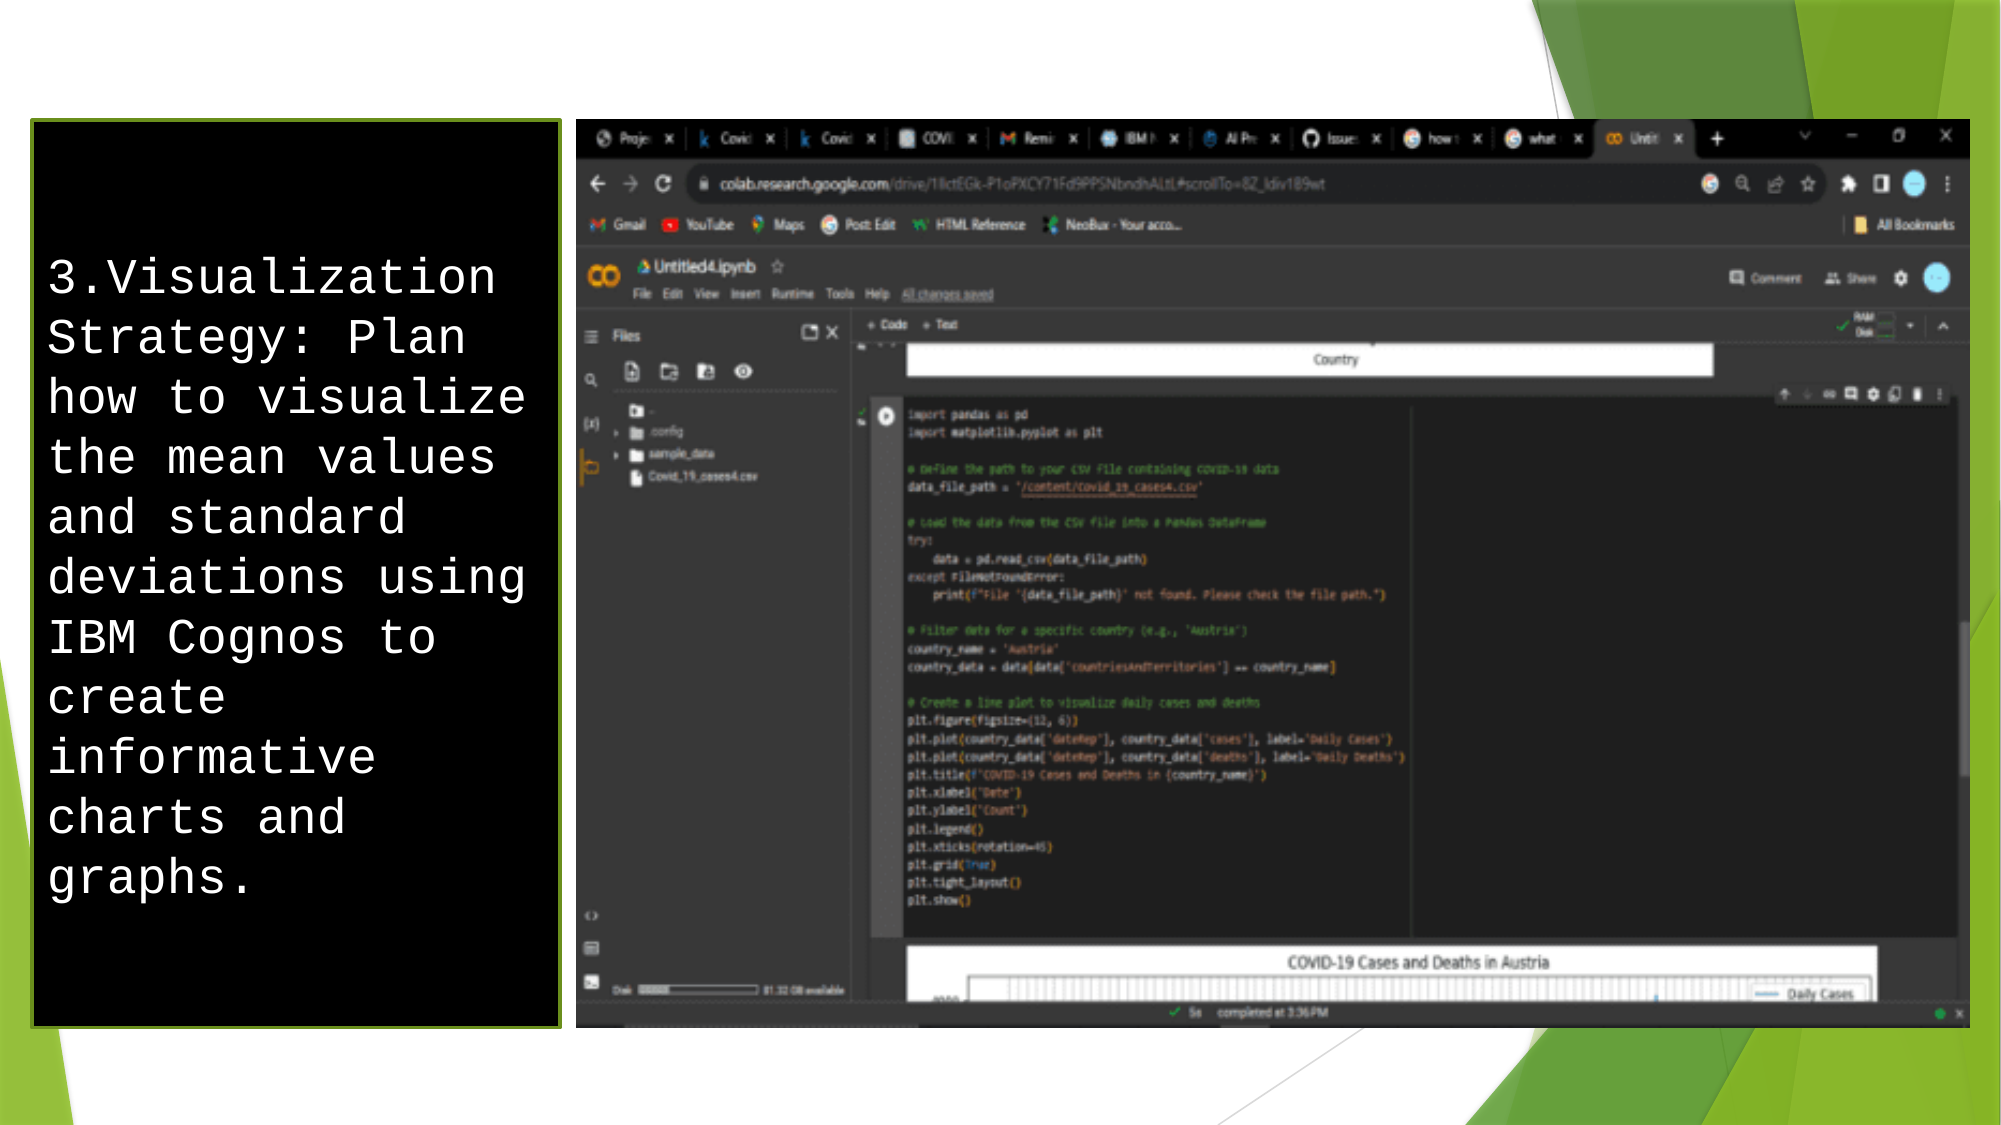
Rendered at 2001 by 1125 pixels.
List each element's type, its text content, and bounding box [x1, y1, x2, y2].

picture [575, 119, 1971, 1029]
text_box 3.Visualization Strategy: Plan how to visualize the mean values and standard deviations using IBM Cognos to create informative charts and graphs. [30, 118, 562, 1029]
